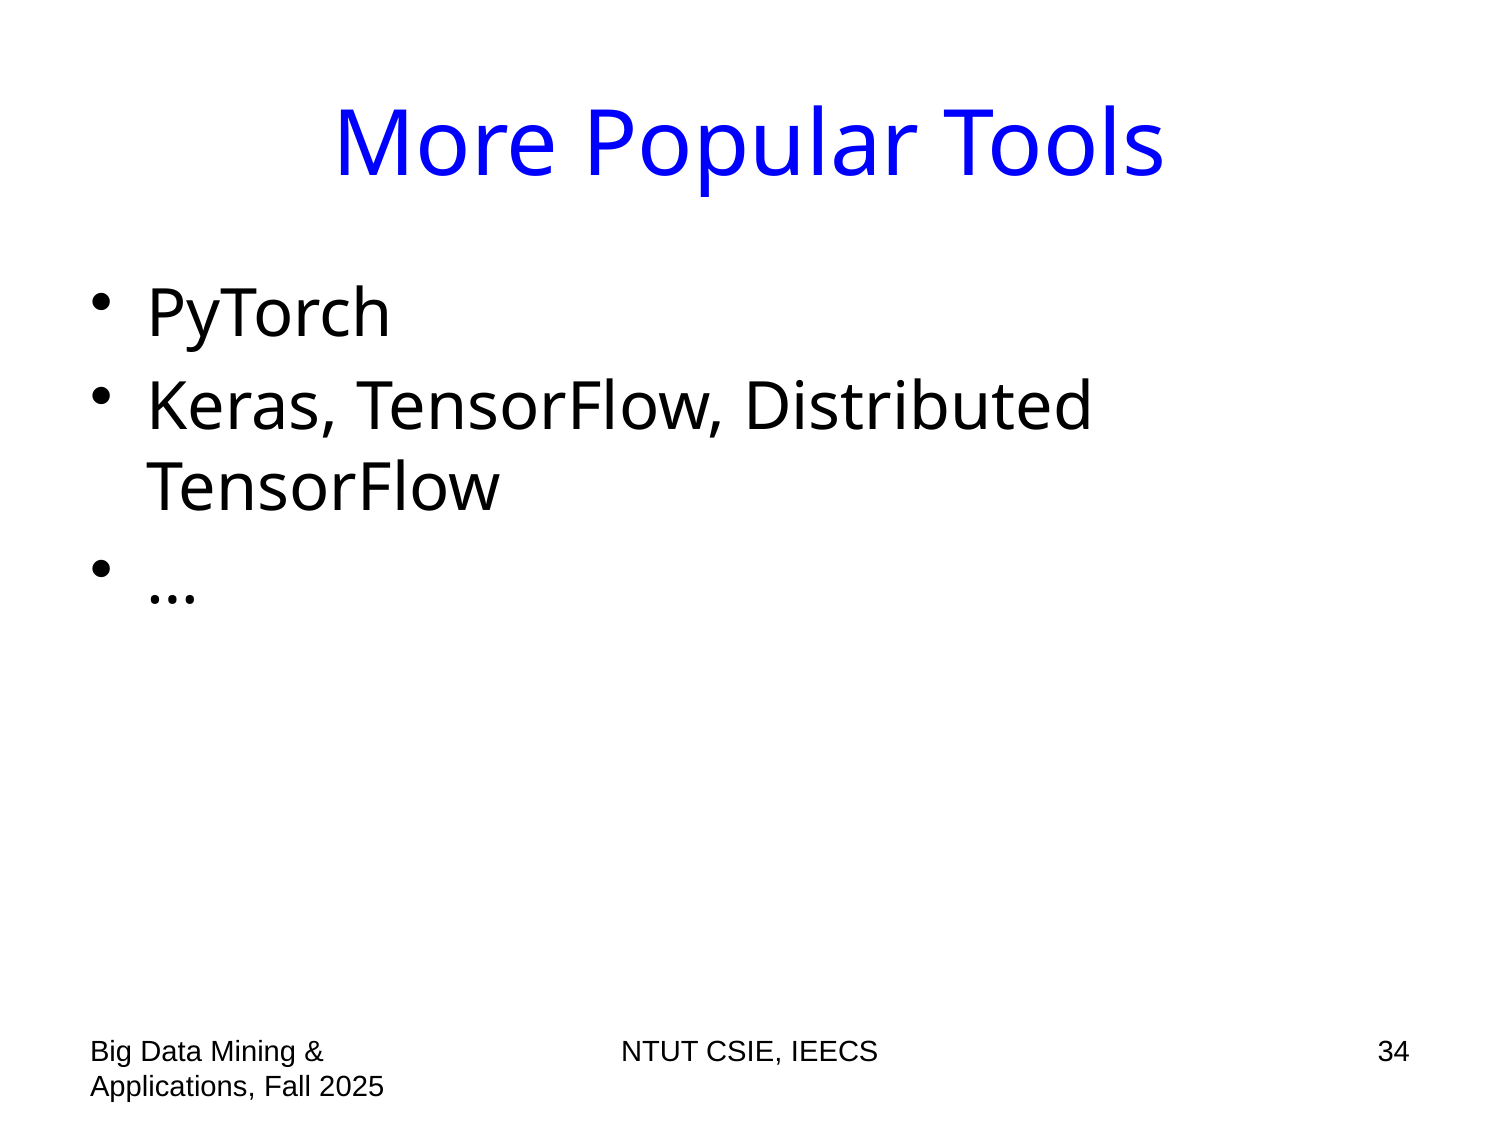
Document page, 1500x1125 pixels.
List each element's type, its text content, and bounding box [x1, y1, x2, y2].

title More Popular Tools [75, 45, 1425, 233]
slide_number Big Data Mining & Applications, Fall 2025 [75, 1024, 425, 1103]
list PyTorch Keras, TensorFlow, Distributed TensorFlow … [75, 262, 1425, 1005]
slide_number 34 [1074, 1024, 1425, 1103]
footer NTUT CSIE, IEECS [512, 1024, 988, 1103]
